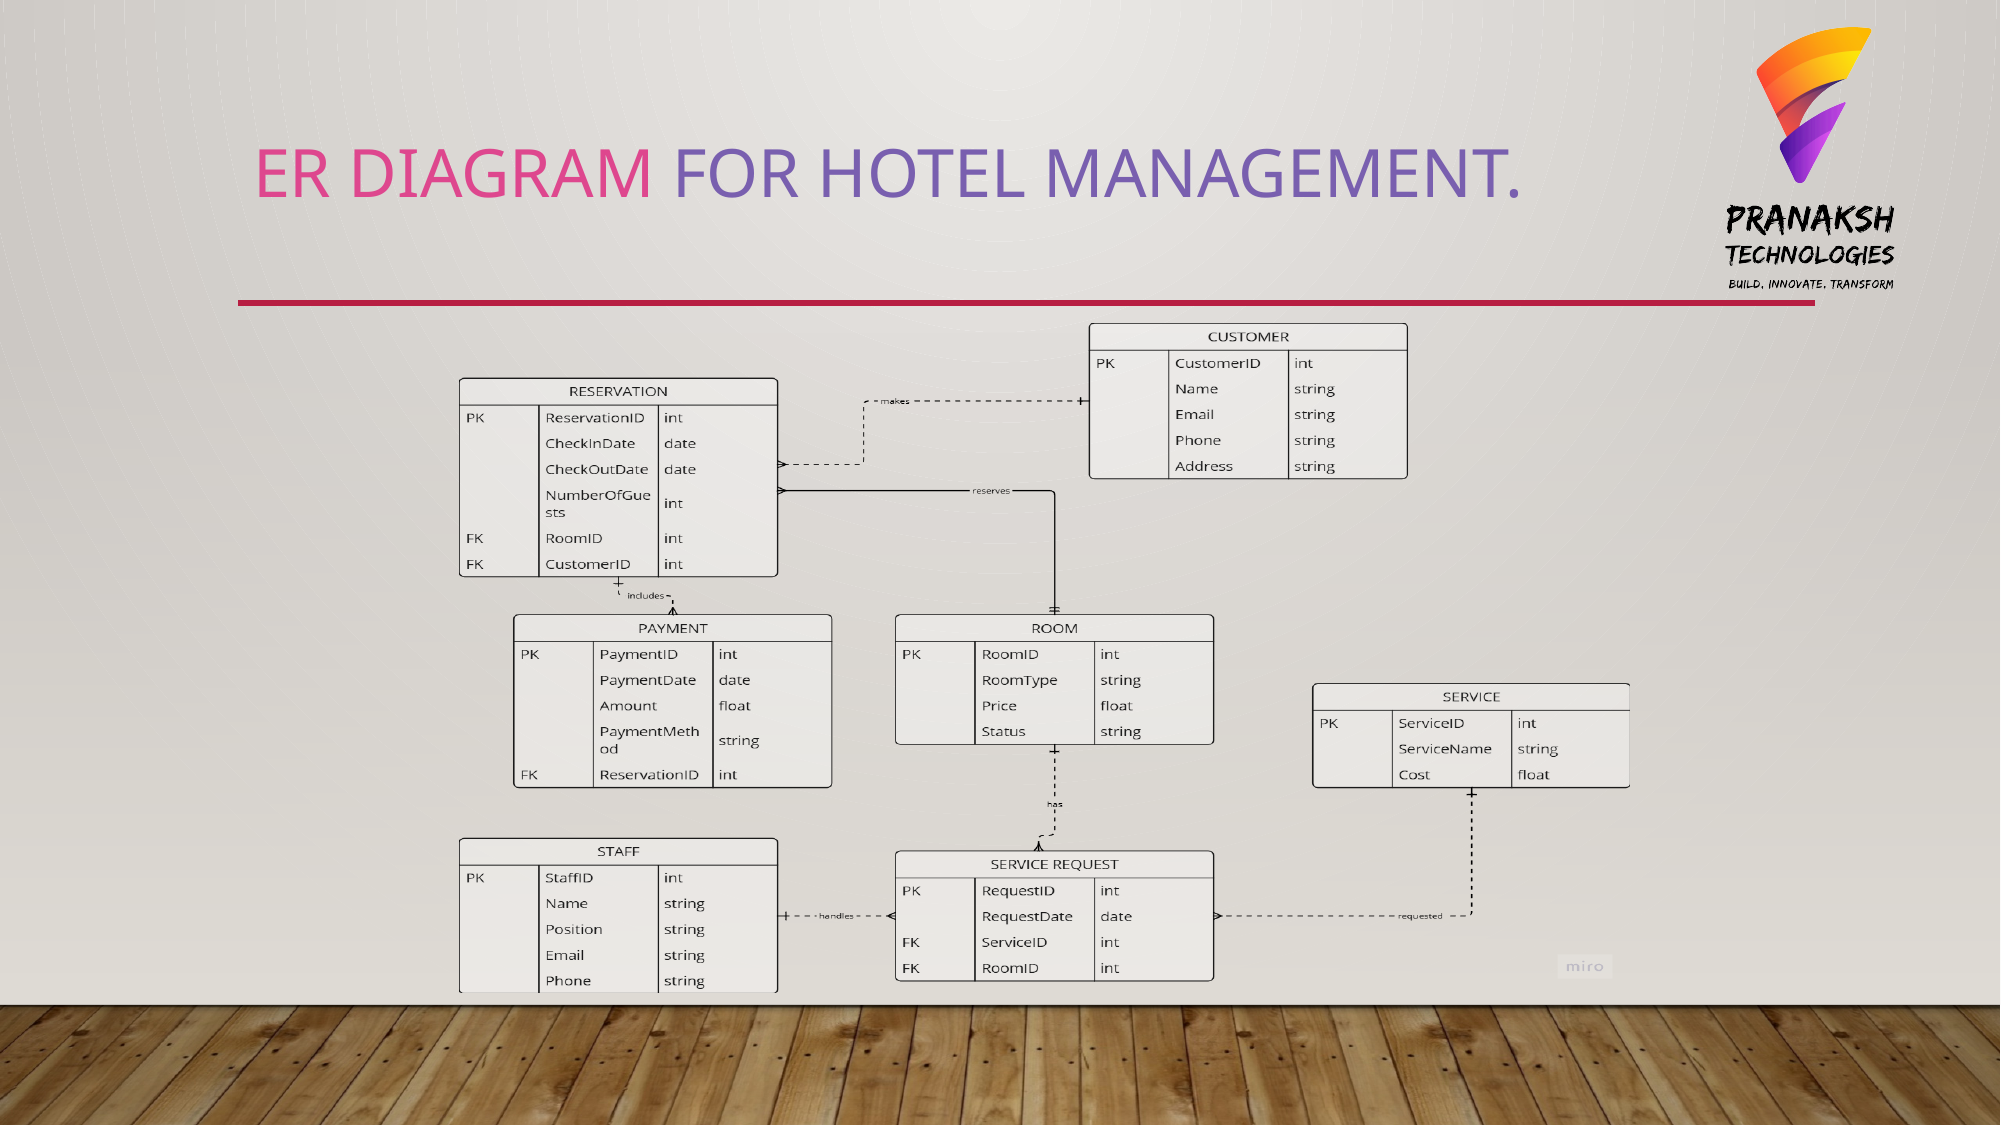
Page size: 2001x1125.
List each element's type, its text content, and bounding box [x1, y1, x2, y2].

picture [0, 1005, 2000, 1125]
picture [1725, 26, 1895, 290]
title Er diagram for hotel management. [238, 131, 1814, 305]
picture [459, 323, 1631, 994]
